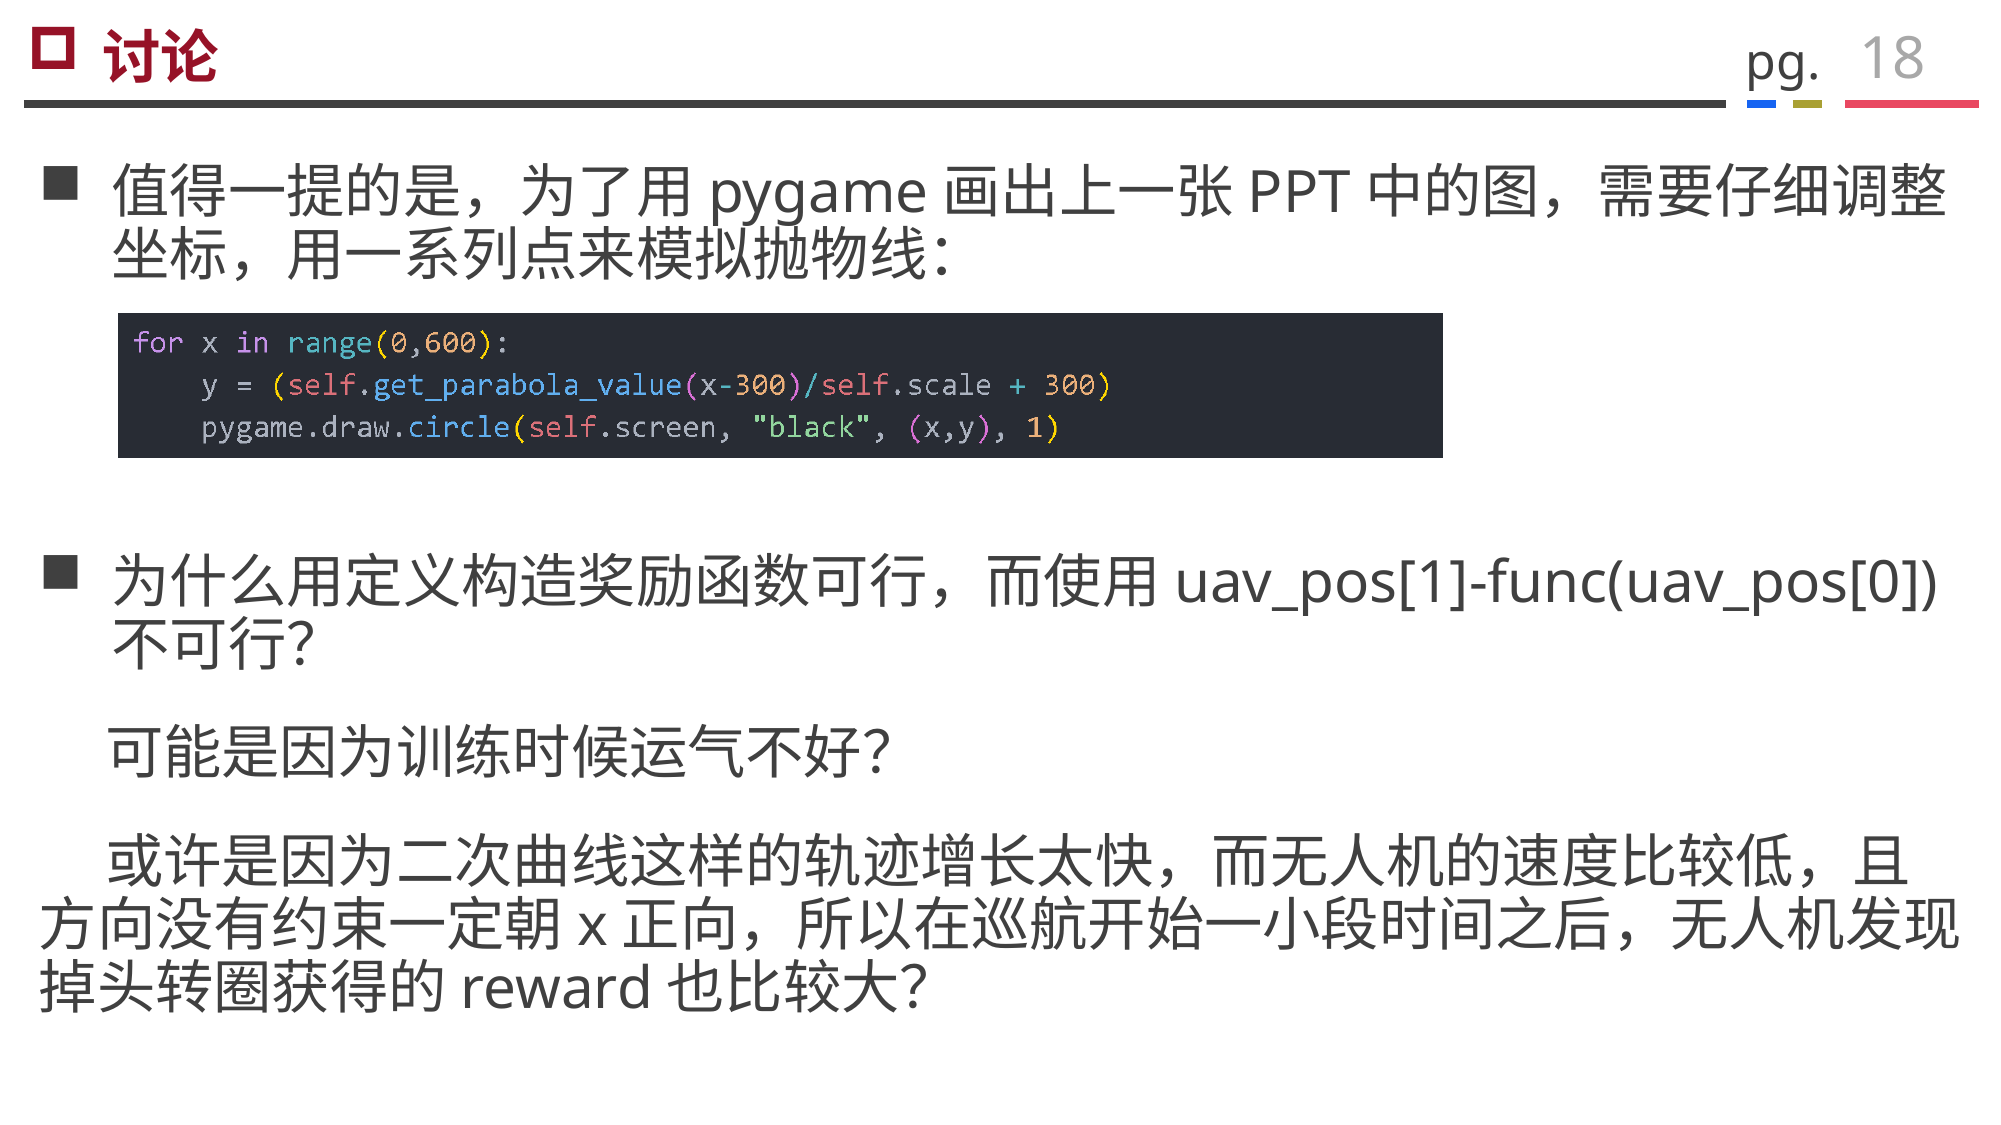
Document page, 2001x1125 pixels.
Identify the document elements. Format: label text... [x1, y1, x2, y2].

list 值得一提的是，为了用pygame画出上一张PPT中的图，需要仔细调整坐标，用一系列点来模拟抛物线： 为什么用定义构造奖励函数可行，而使用uav_pos[1]-func(uav_pos[0])不可行？ 可能是因为训练时候运气不好？ 或许是因为二次曲线这样的轨迹增长太快，而无人机的速度比较低，且方向没有约束一定朝x正向，所以在巡航开始一小段时间之后，无人机发现掉头转圈获得的reward也比较大？ [23, 155, 1979, 1032]
picture [118, 313, 1443, 458]
slide_number 18 [1844, 15, 2000, 105]
title 讨论 [0, 15, 1726, 105]
